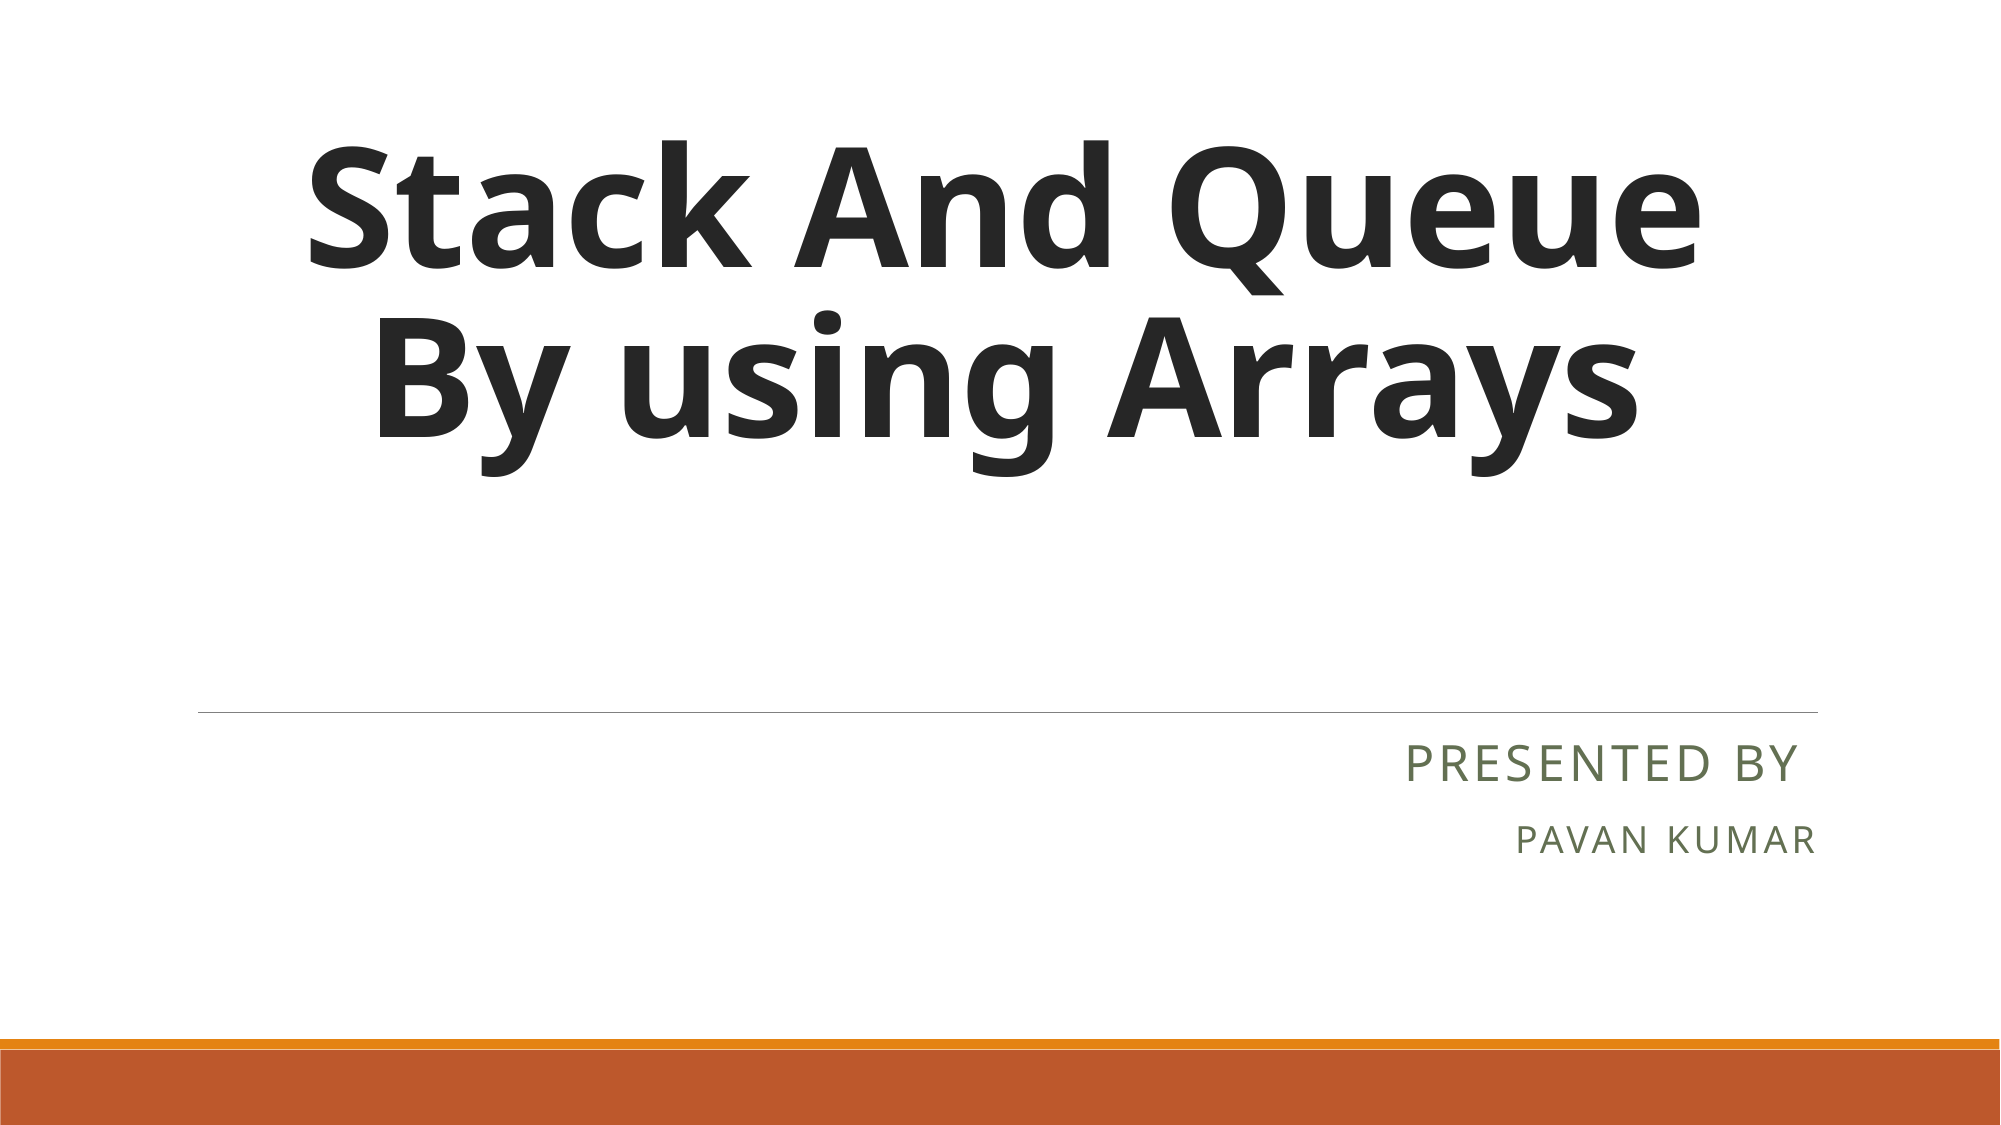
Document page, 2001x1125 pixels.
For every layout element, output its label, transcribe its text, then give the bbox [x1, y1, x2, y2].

title Stack And Queue By using Arrays [180, 124, 1830, 710]
subtitle Presented by Pavan kumar [180, 730, 1831, 919]
